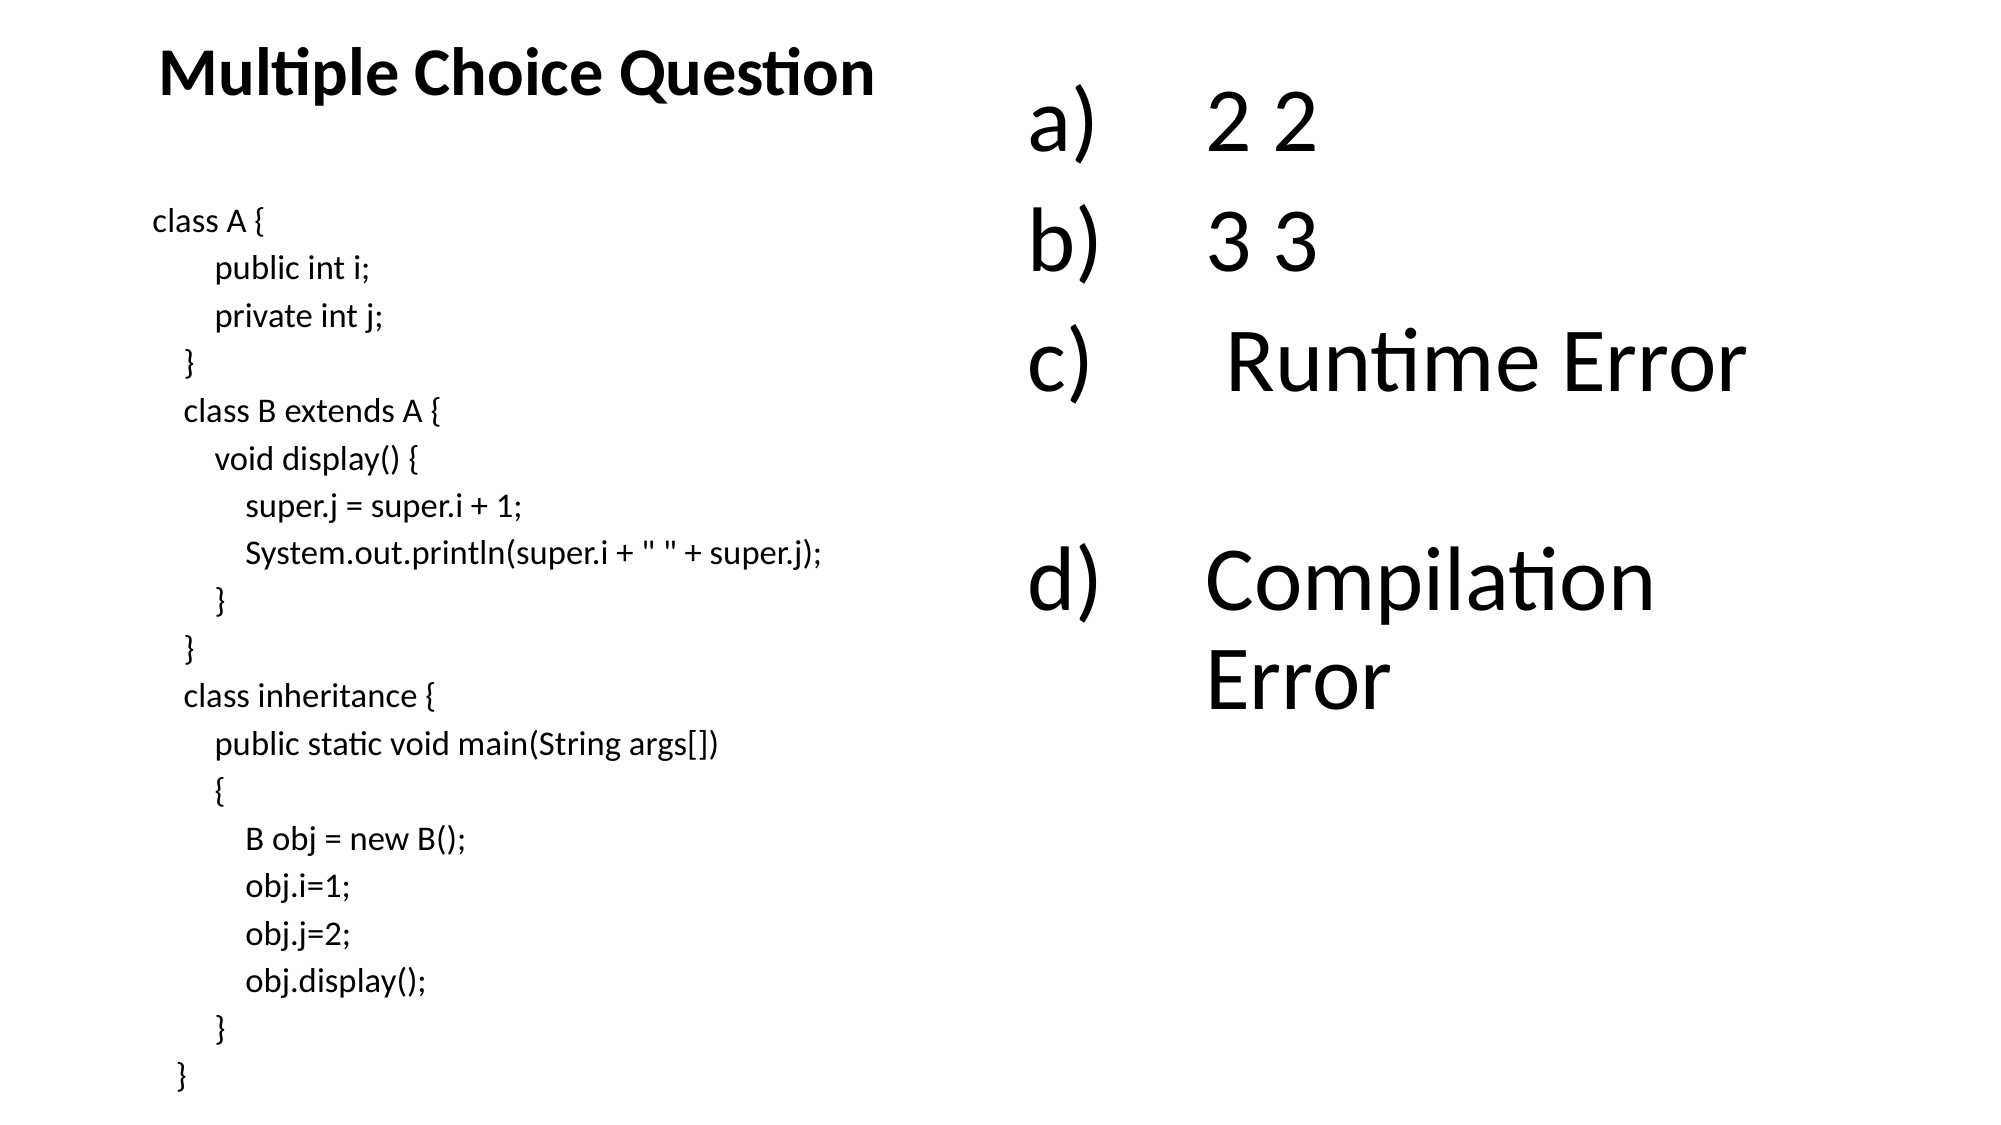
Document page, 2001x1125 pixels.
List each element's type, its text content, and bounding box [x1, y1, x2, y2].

list Multiple Choice Question class A { public int i; private int j; } class B extends A { void display() { super.j = super.i + 1; System.out.println(super.i + " " + super.j); } } class inheritance { public static void main(String args[]) { B obj = new B(); obj.i=1; obj.j=2; obj.display(); } } [137, 29, 988, 1125]
list 2 2 3 3 Runtime Error Compilation Error [1012, 64, 1863, 1014]
